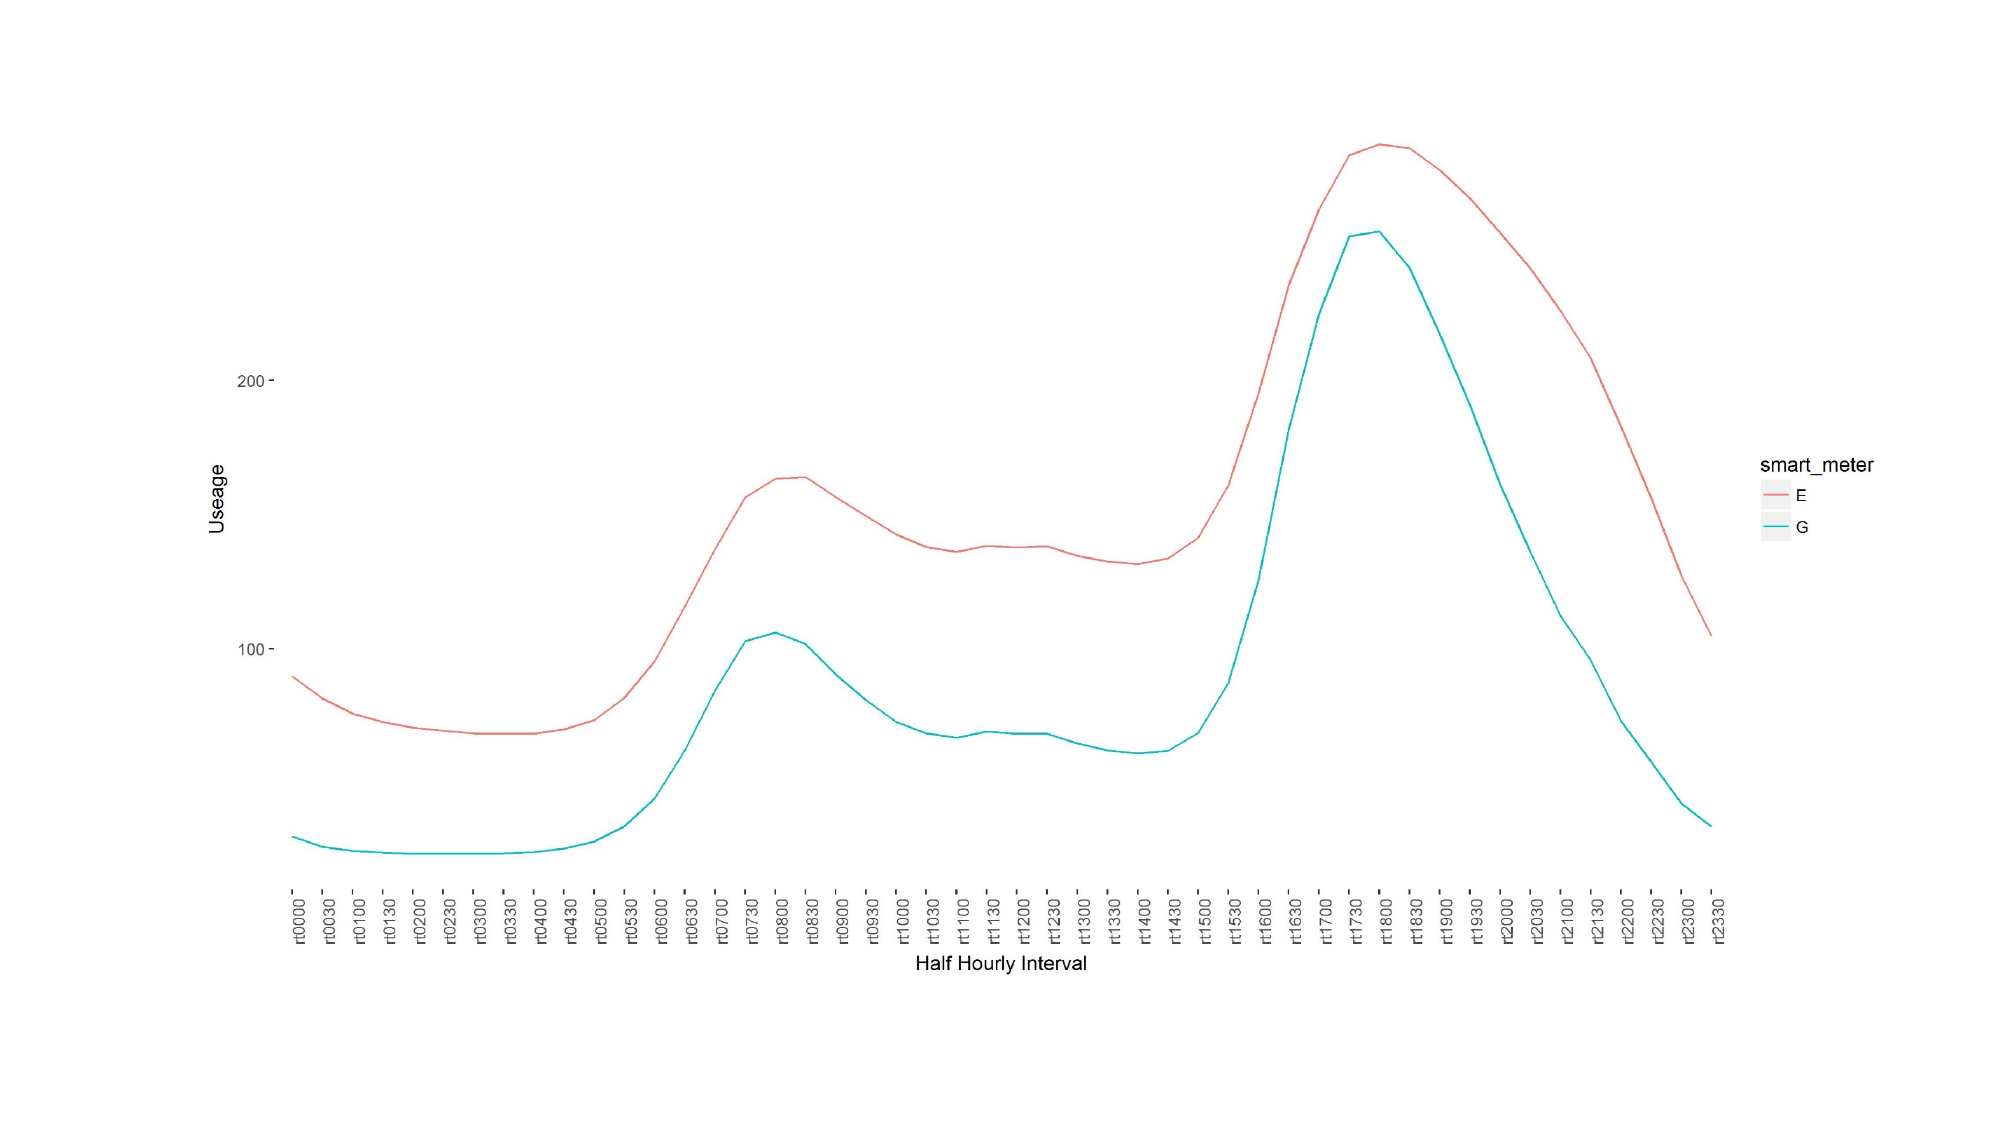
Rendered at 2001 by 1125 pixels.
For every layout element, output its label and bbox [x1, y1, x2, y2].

picture [198, 130, 1894, 984]
